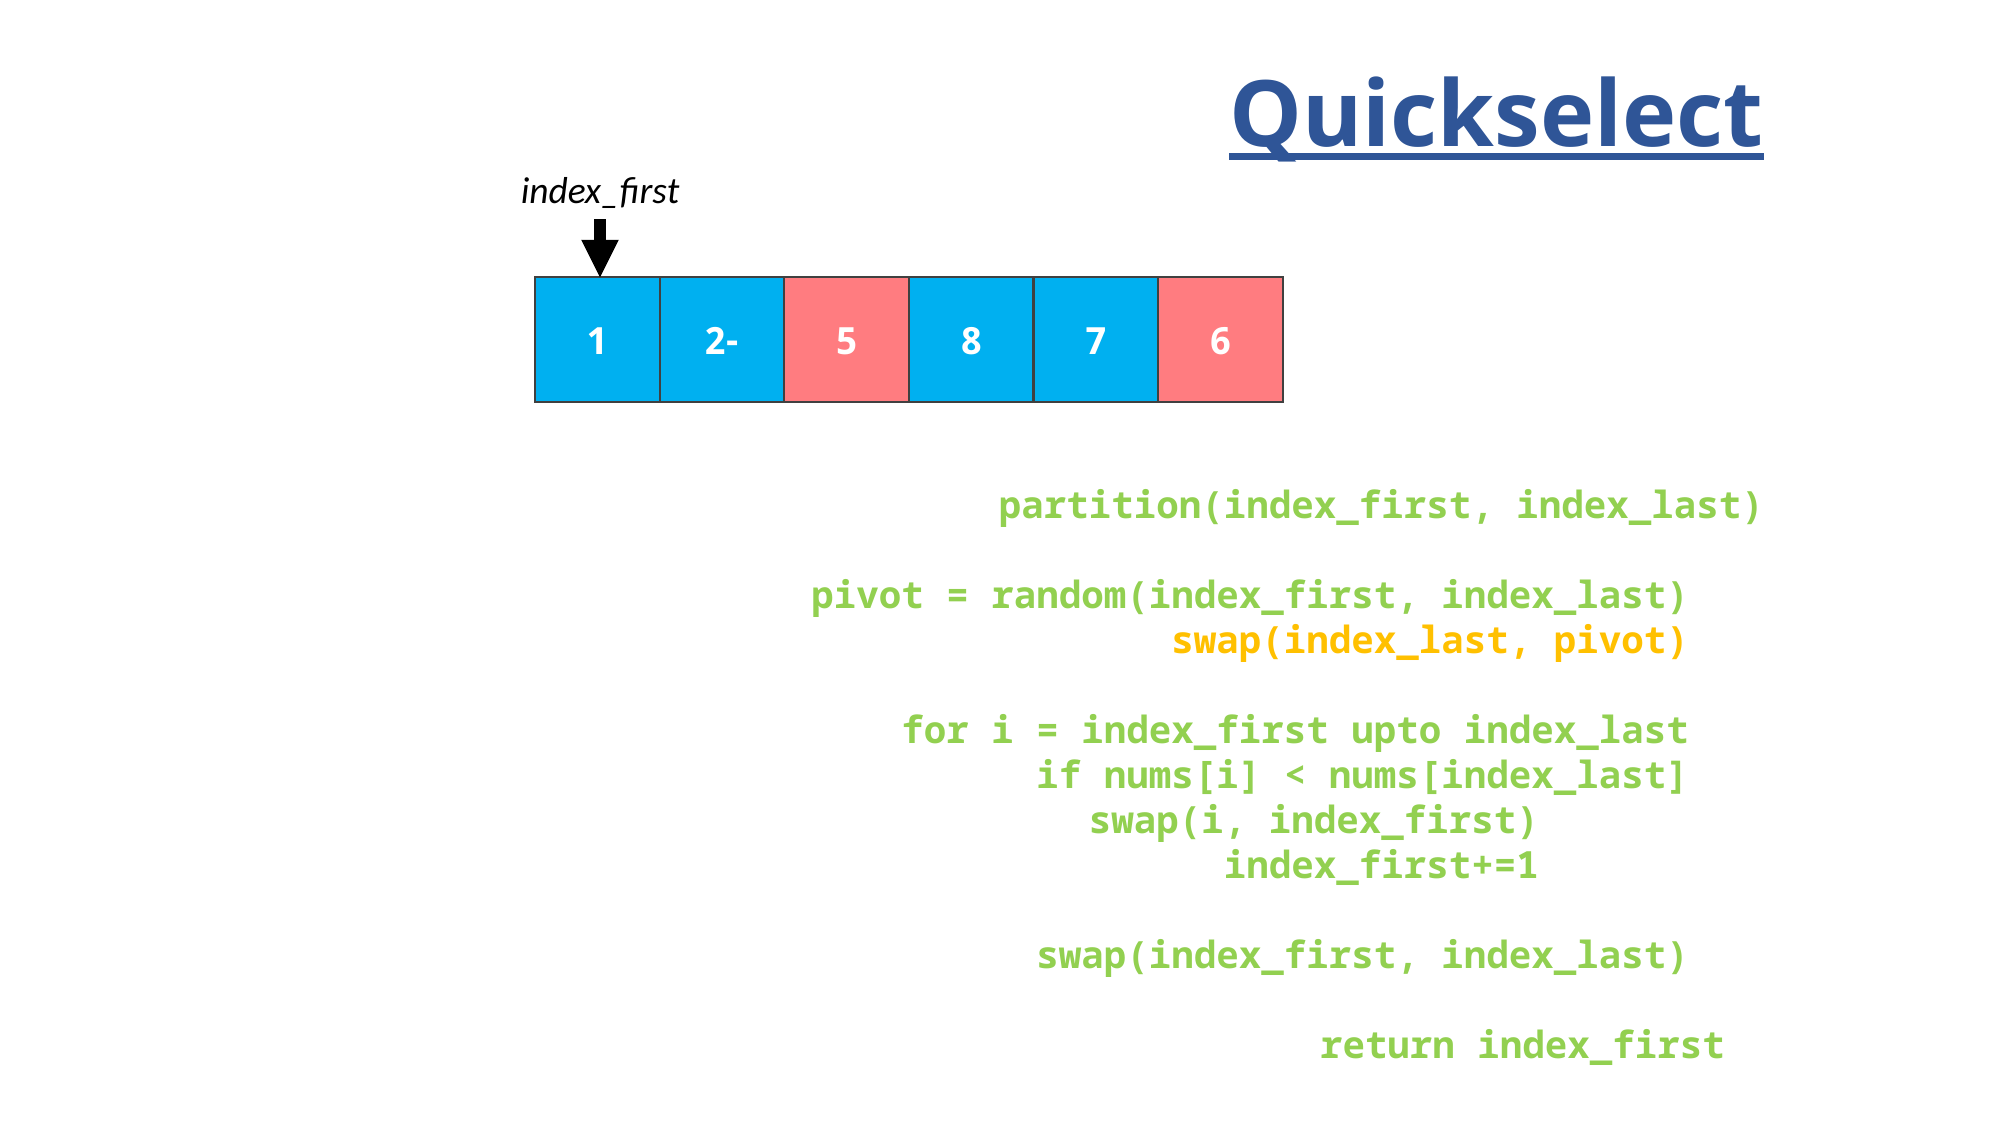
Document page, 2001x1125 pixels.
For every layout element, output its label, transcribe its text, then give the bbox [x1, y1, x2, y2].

text_box partition(index_first, index_last) pivot = random(index_first, index_last) swap(index_last, pivot) for i = index_first upto index_last if nums[i] < nums[index_last] swap(i, index_first) index_first+=1 swap(index_first, index_last) return index_first [500, 473, 1779, 1119]
text_box 5 [783, 276, 908, 403]
title Quickselect [53, 7, 1779, 226]
text_box index_first [505, 158, 695, 219]
text_box -2 [659, 276, 783, 403]
text_box 7 [1032, 276, 1157, 403]
text_box 6 [1157, 276, 1284, 403]
text_box 1 [534, 276, 659, 403]
text_box 8 [908, 276, 1032, 403]
